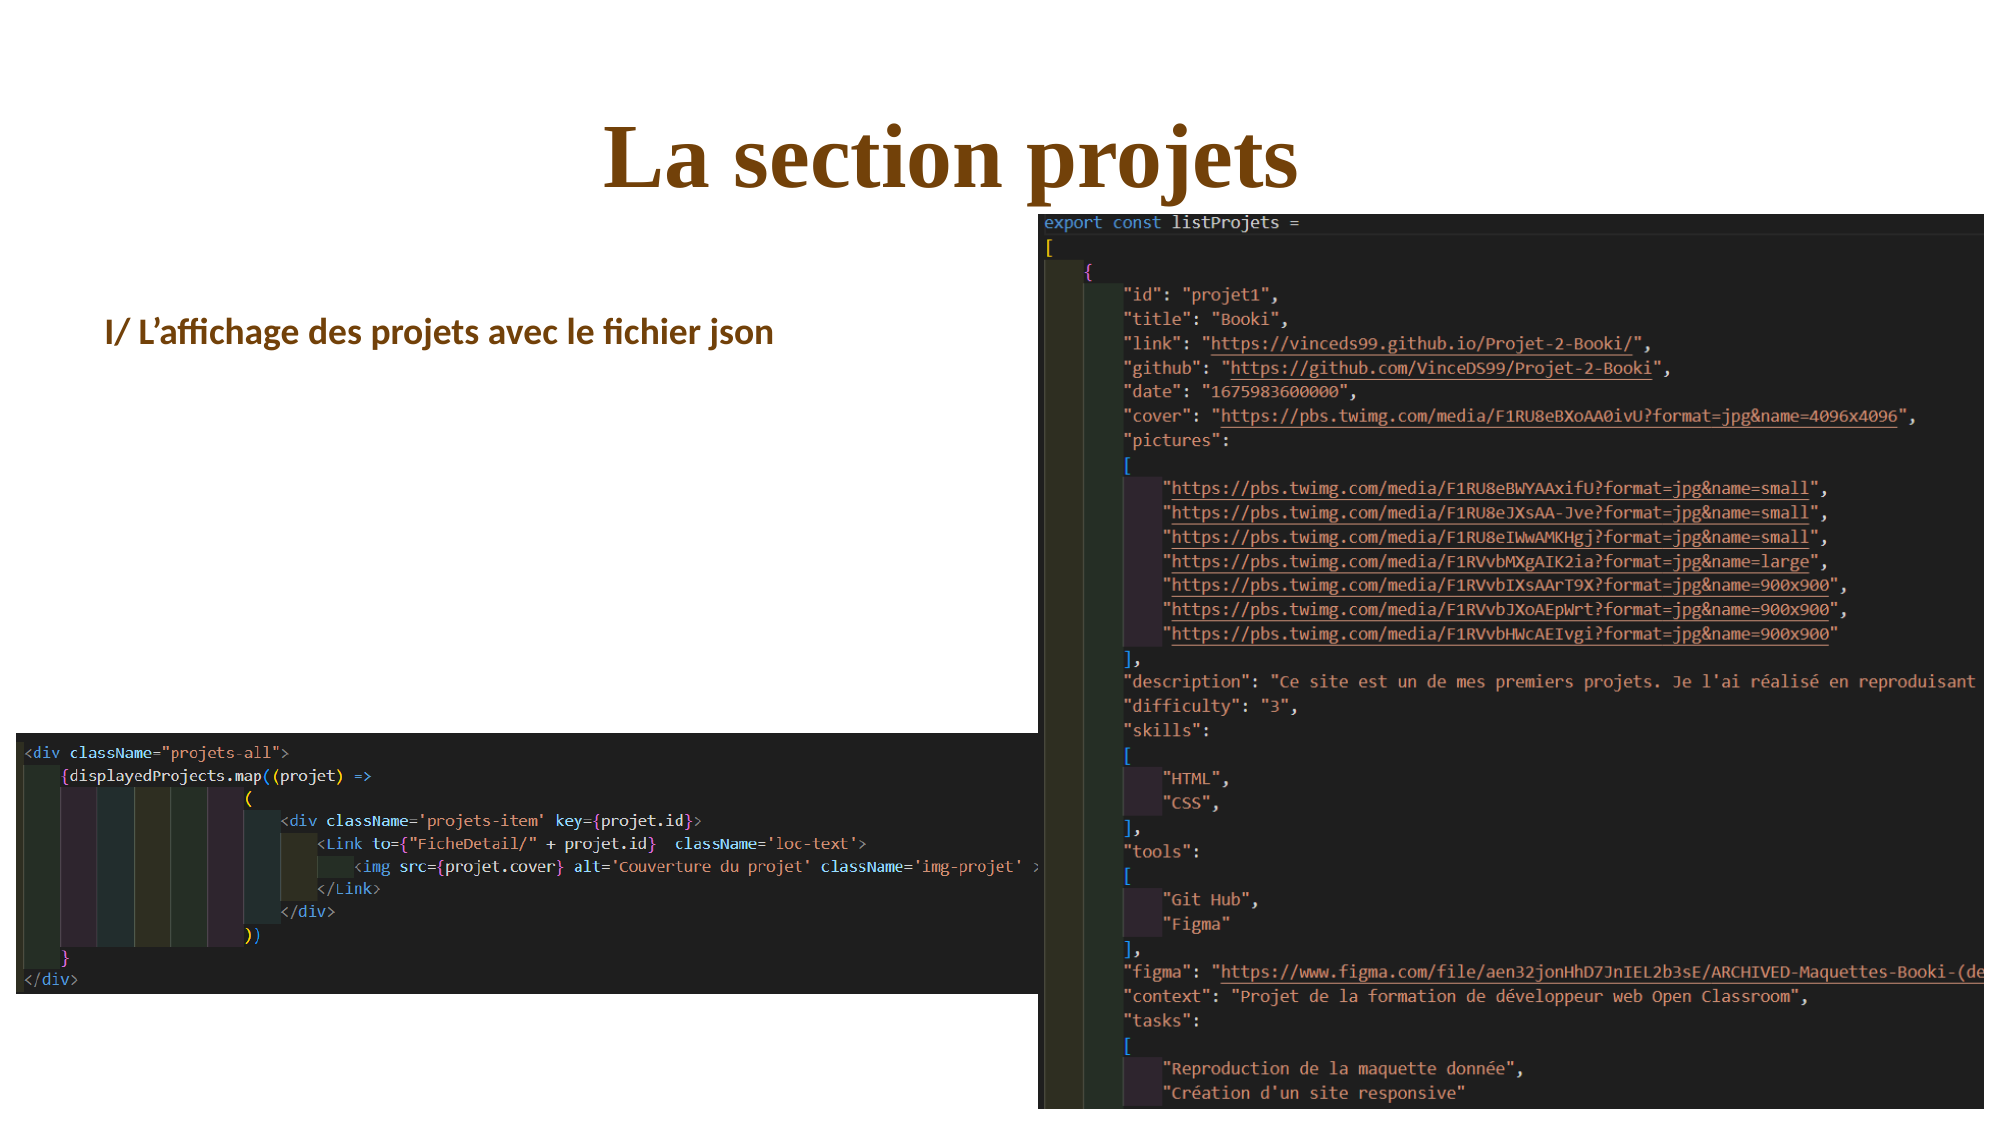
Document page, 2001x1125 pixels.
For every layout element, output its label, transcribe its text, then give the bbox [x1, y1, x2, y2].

picture [16, 214, 1984, 1109]
text_box La section projets [257, 88, 1648, 213]
text_box I/ L’affichage des projets avec le fichier json [89, 299, 839, 360]
